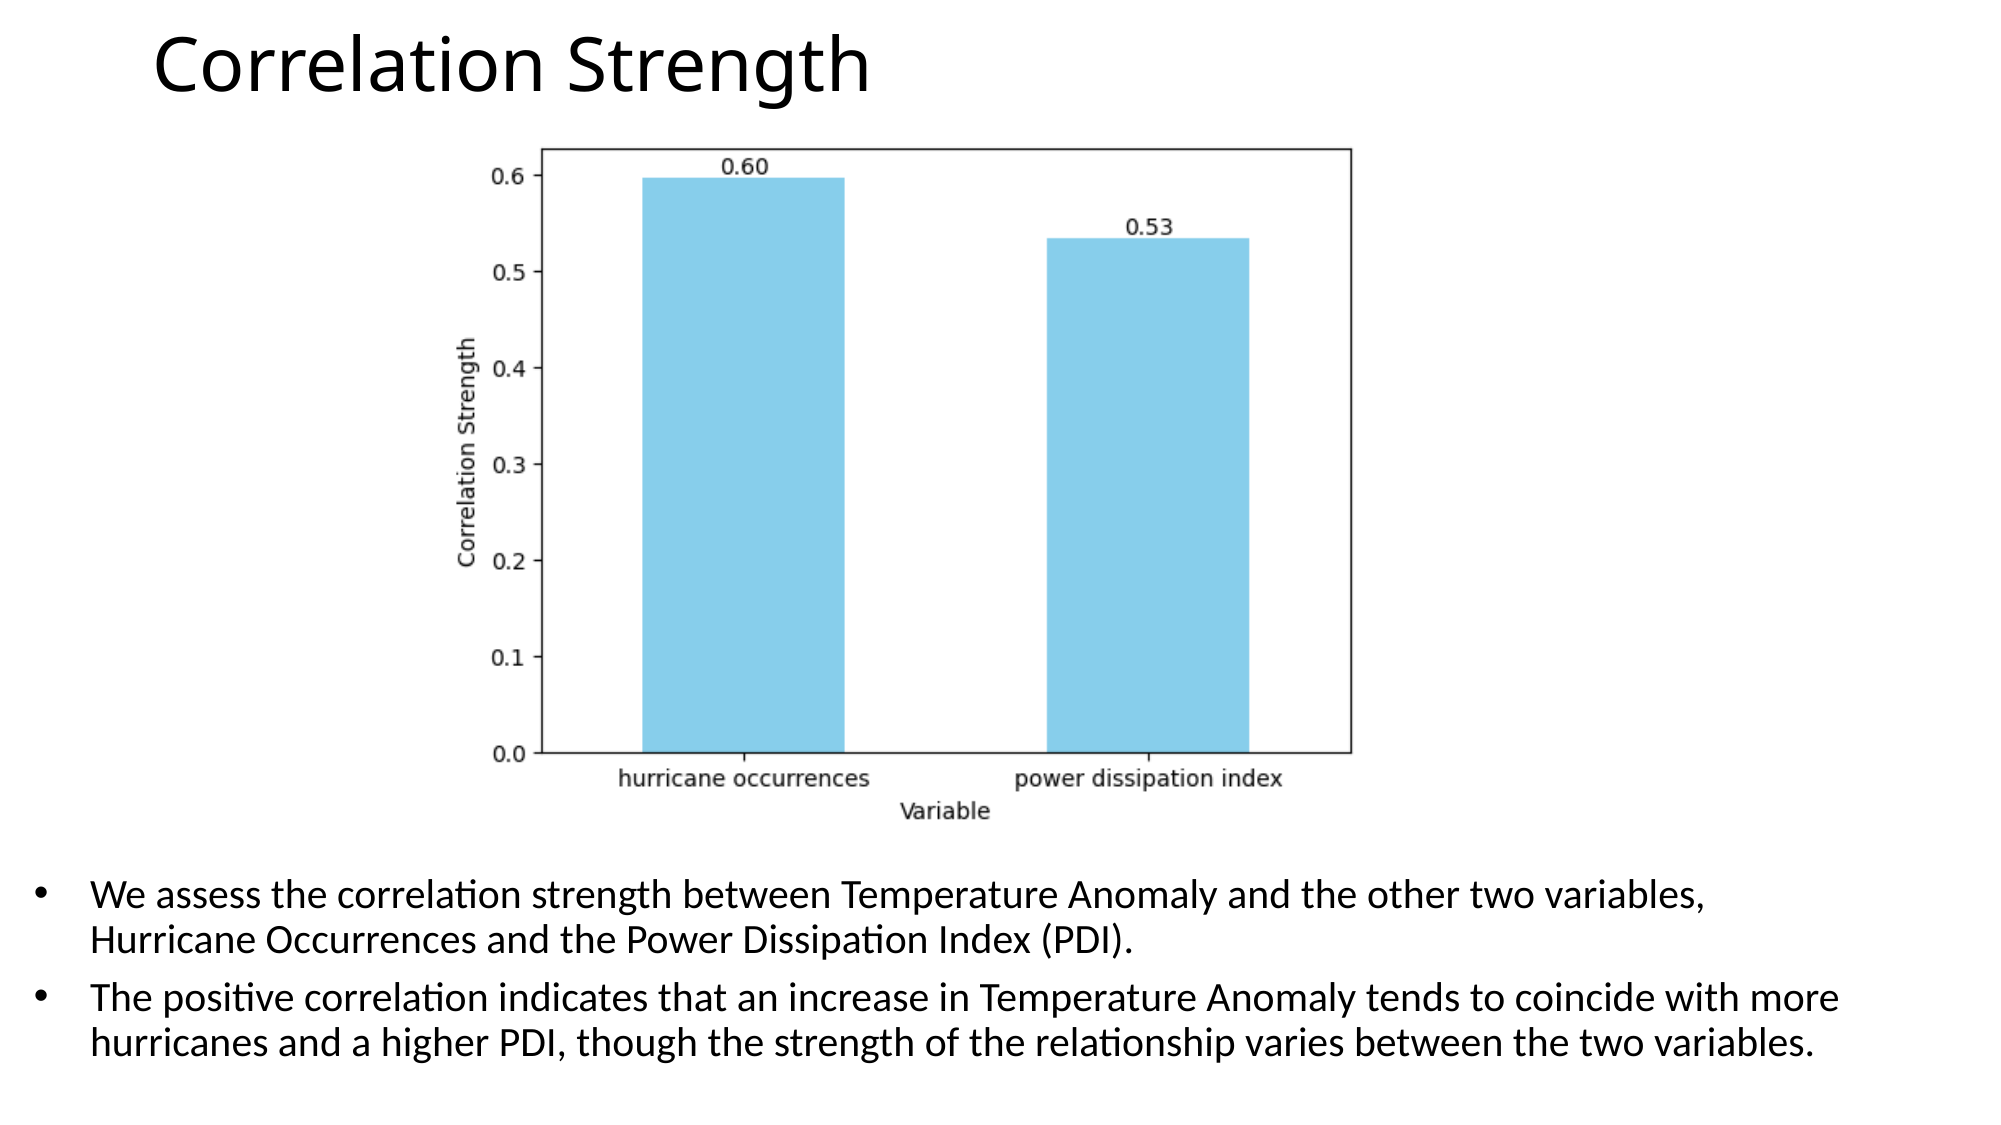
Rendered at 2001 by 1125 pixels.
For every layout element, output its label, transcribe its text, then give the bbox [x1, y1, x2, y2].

picture [442, 134, 1367, 839]
title Correlation Strength [137, 13, 1863, 122]
text_box We assess the correlation strength between Temperature Anomaly and the other two variables, Hurricane Occurrences and the Power Dissipation Index (PDI). The positive correlation indicates that an increase in Temperature Anomaly tends to coincide with more hurricanes and a higher PDI, though the strength of the relationship varies between the two variables. [18, 864, 1867, 1125]
